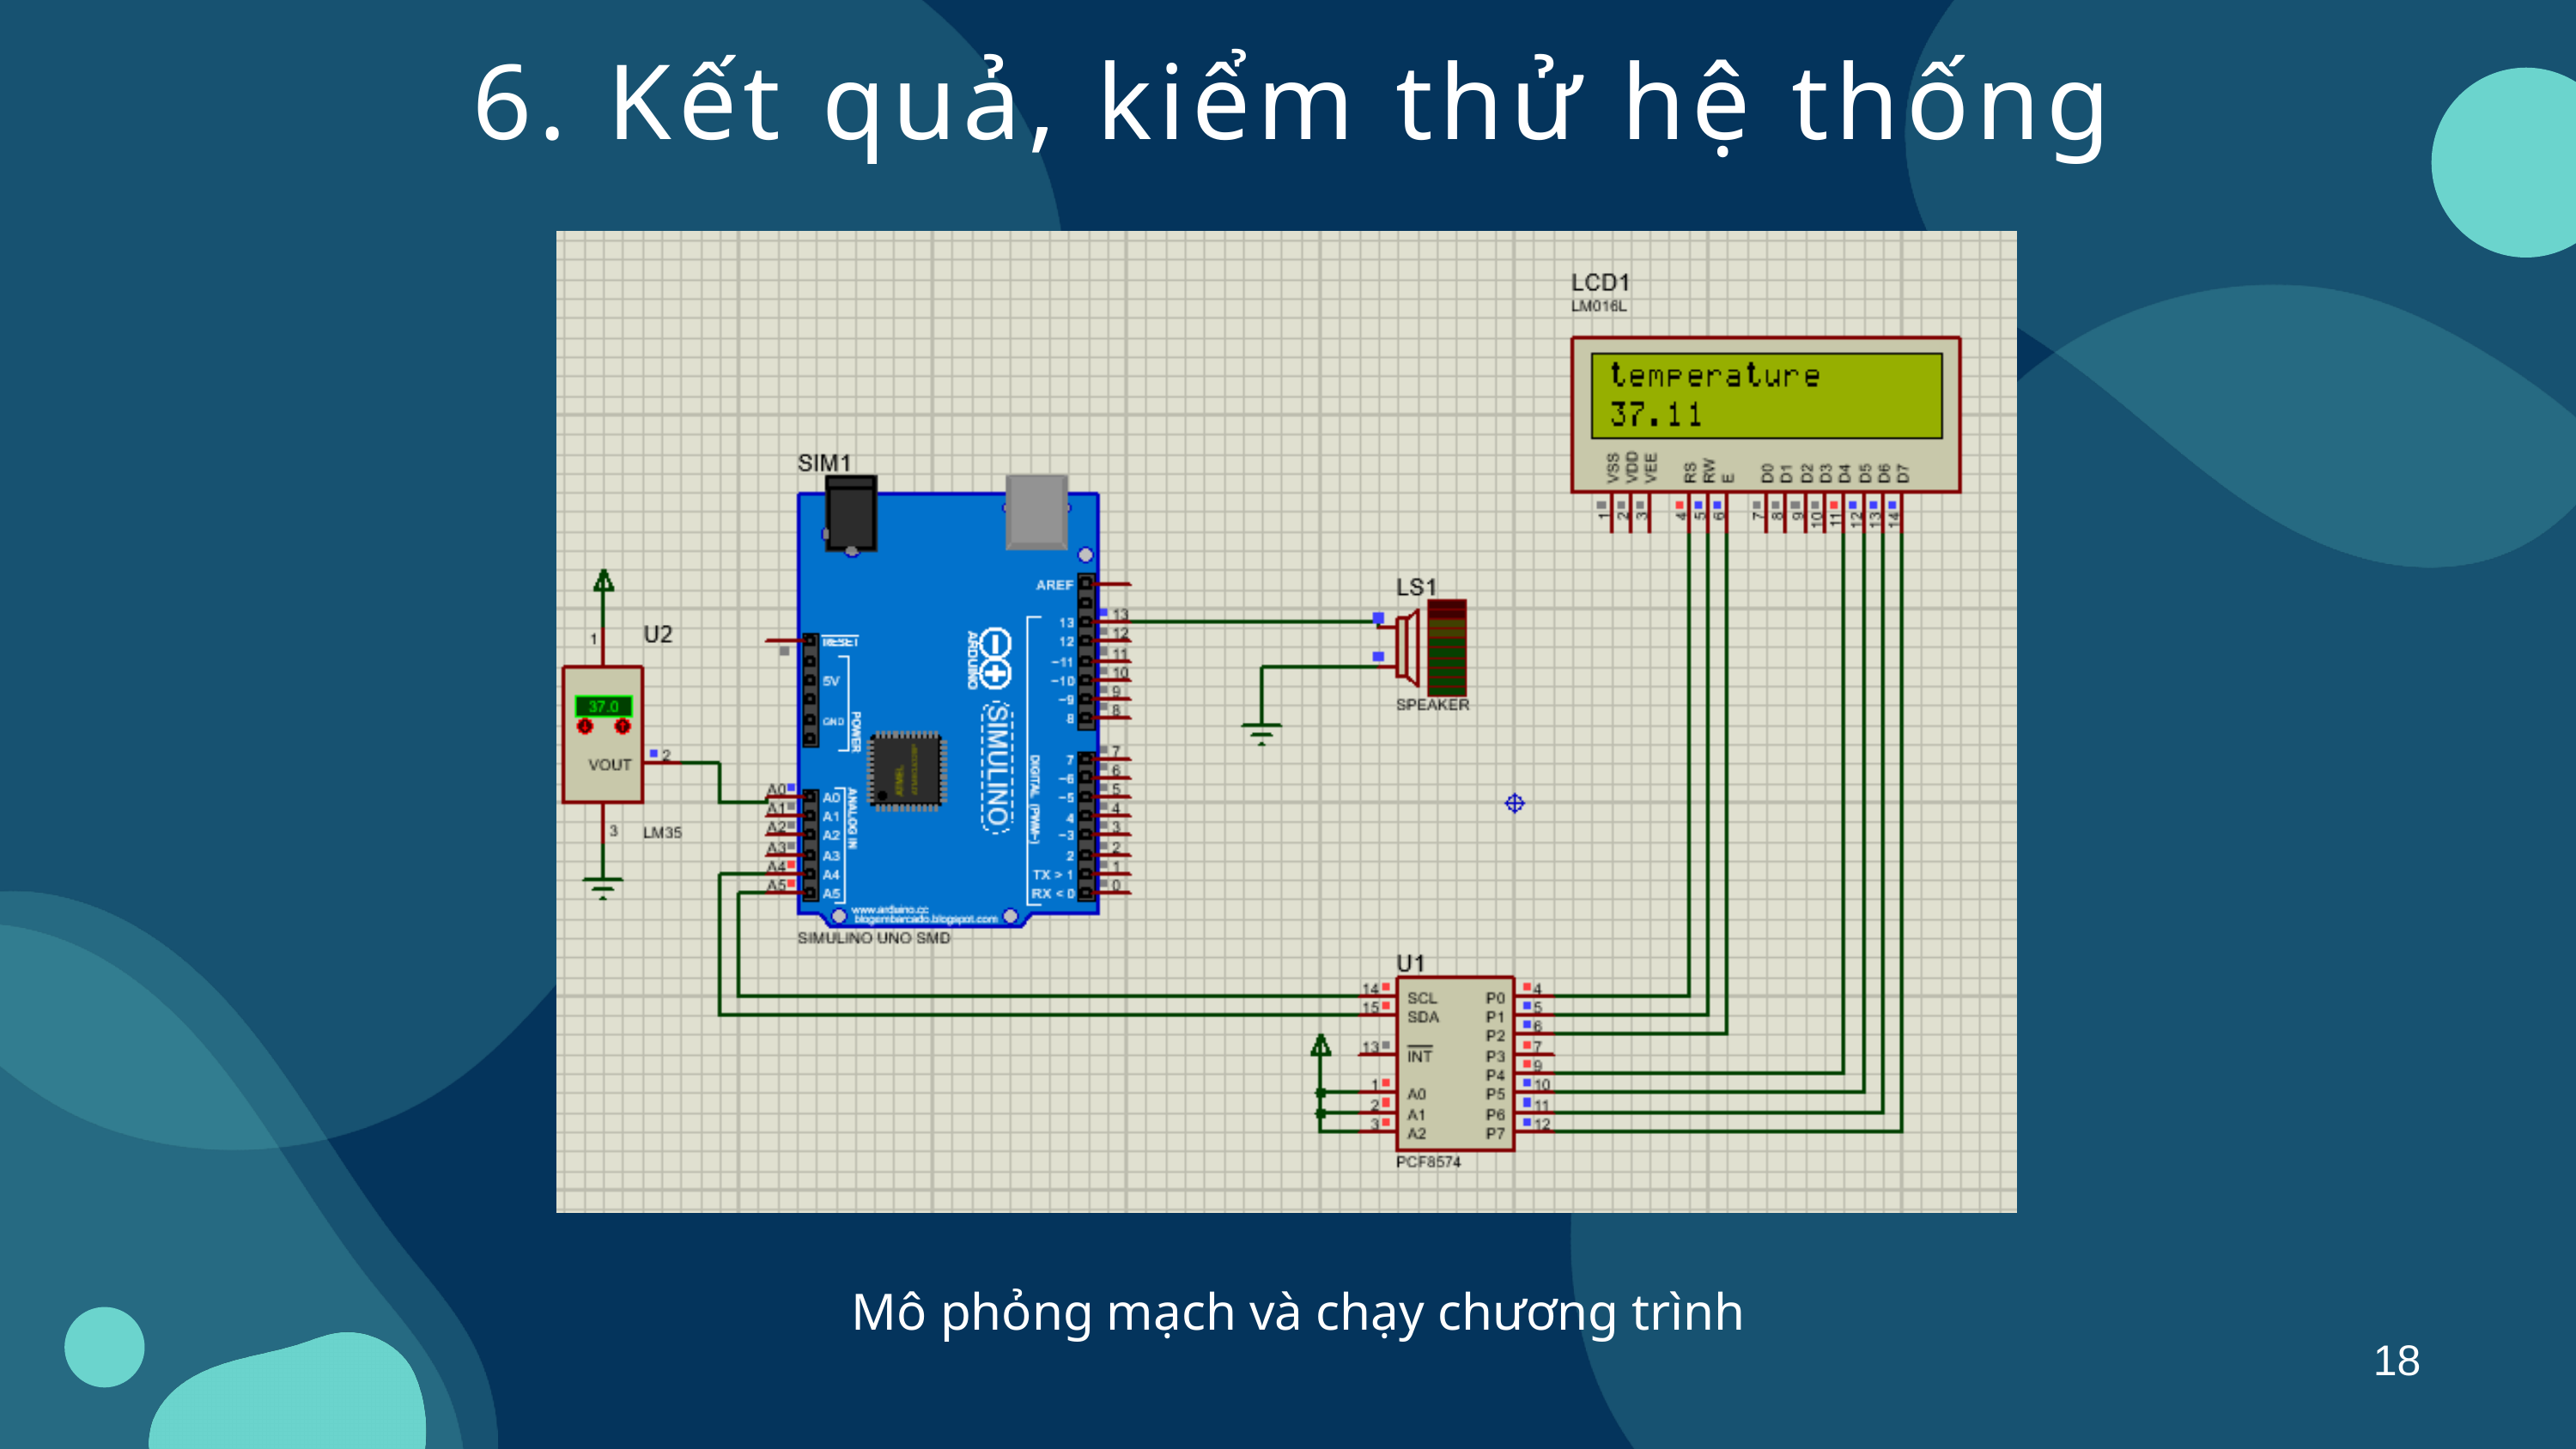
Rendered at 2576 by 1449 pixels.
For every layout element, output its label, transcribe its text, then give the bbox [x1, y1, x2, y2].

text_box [2431, 67, 2576, 258]
text_box Mô phỏng mạch và chạy chương trình [839, 1273, 1586, 1347]
text_box 6. Kết quả, kiểm thử hệ thống [990, 46, 1909, 167]
picture [0, 0, 2576, 1449]
